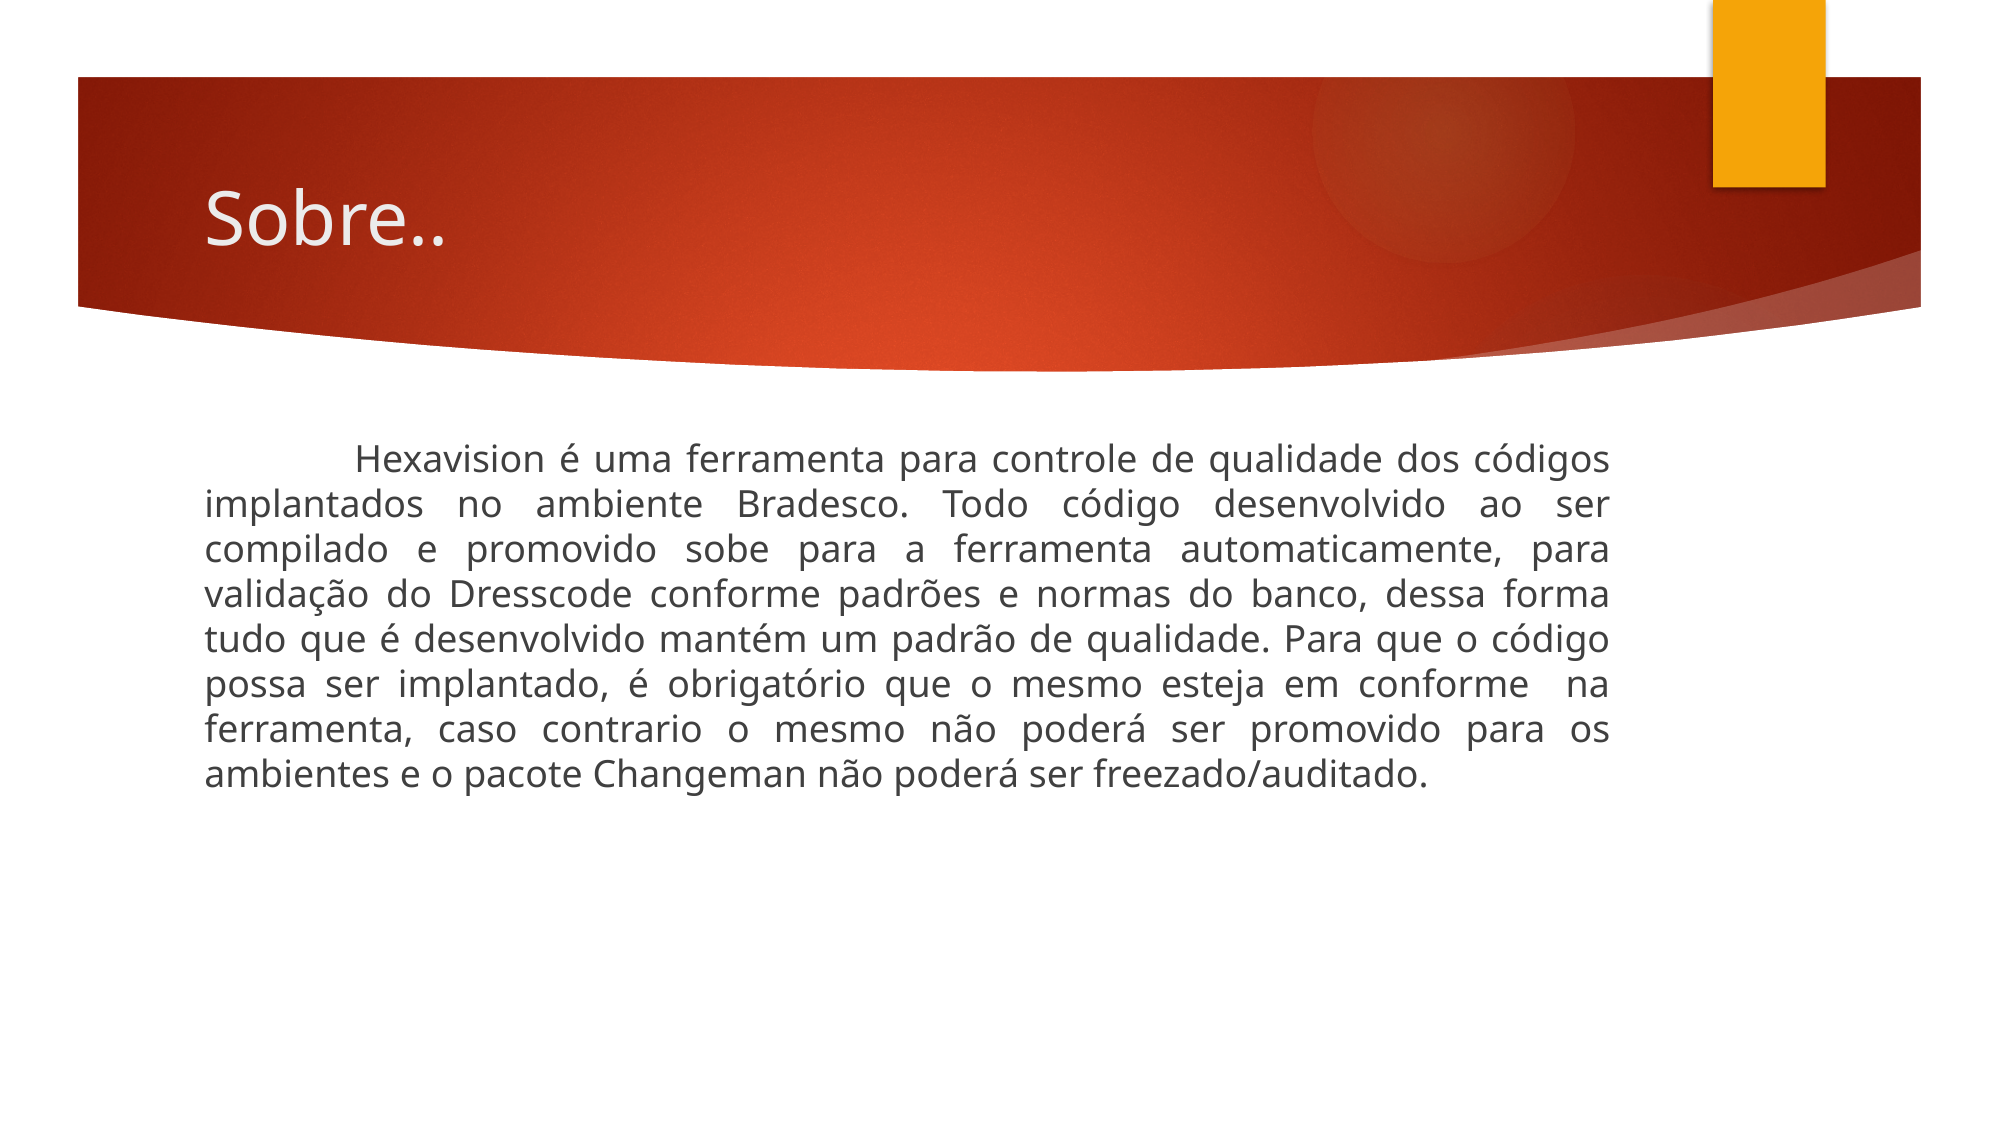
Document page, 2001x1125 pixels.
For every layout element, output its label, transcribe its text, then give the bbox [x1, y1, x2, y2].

list Hexavision é uma ferramenta para controle de qualidade dos códigos implantados no ambiente Bradesco. Todo código desenvolvido ao ser compilado e promovido sobe para a ferramenta automaticamente, para validação do Dresscode conforme padrões e normas do banco, dessa forma tudo que é desenvolvido mantém um padrão de qualidade. Para que o código possa ser implantado, é obrigatório que o mesmo esteja em conforme na ferramenta, caso contrario o mesmo não poderá ser promovido para os ambientes e o pacote Changeman não poderá ser freezado/auditado. [189, 427, 1627, 988]
title Sobre.. [189, 155, 1627, 275]
